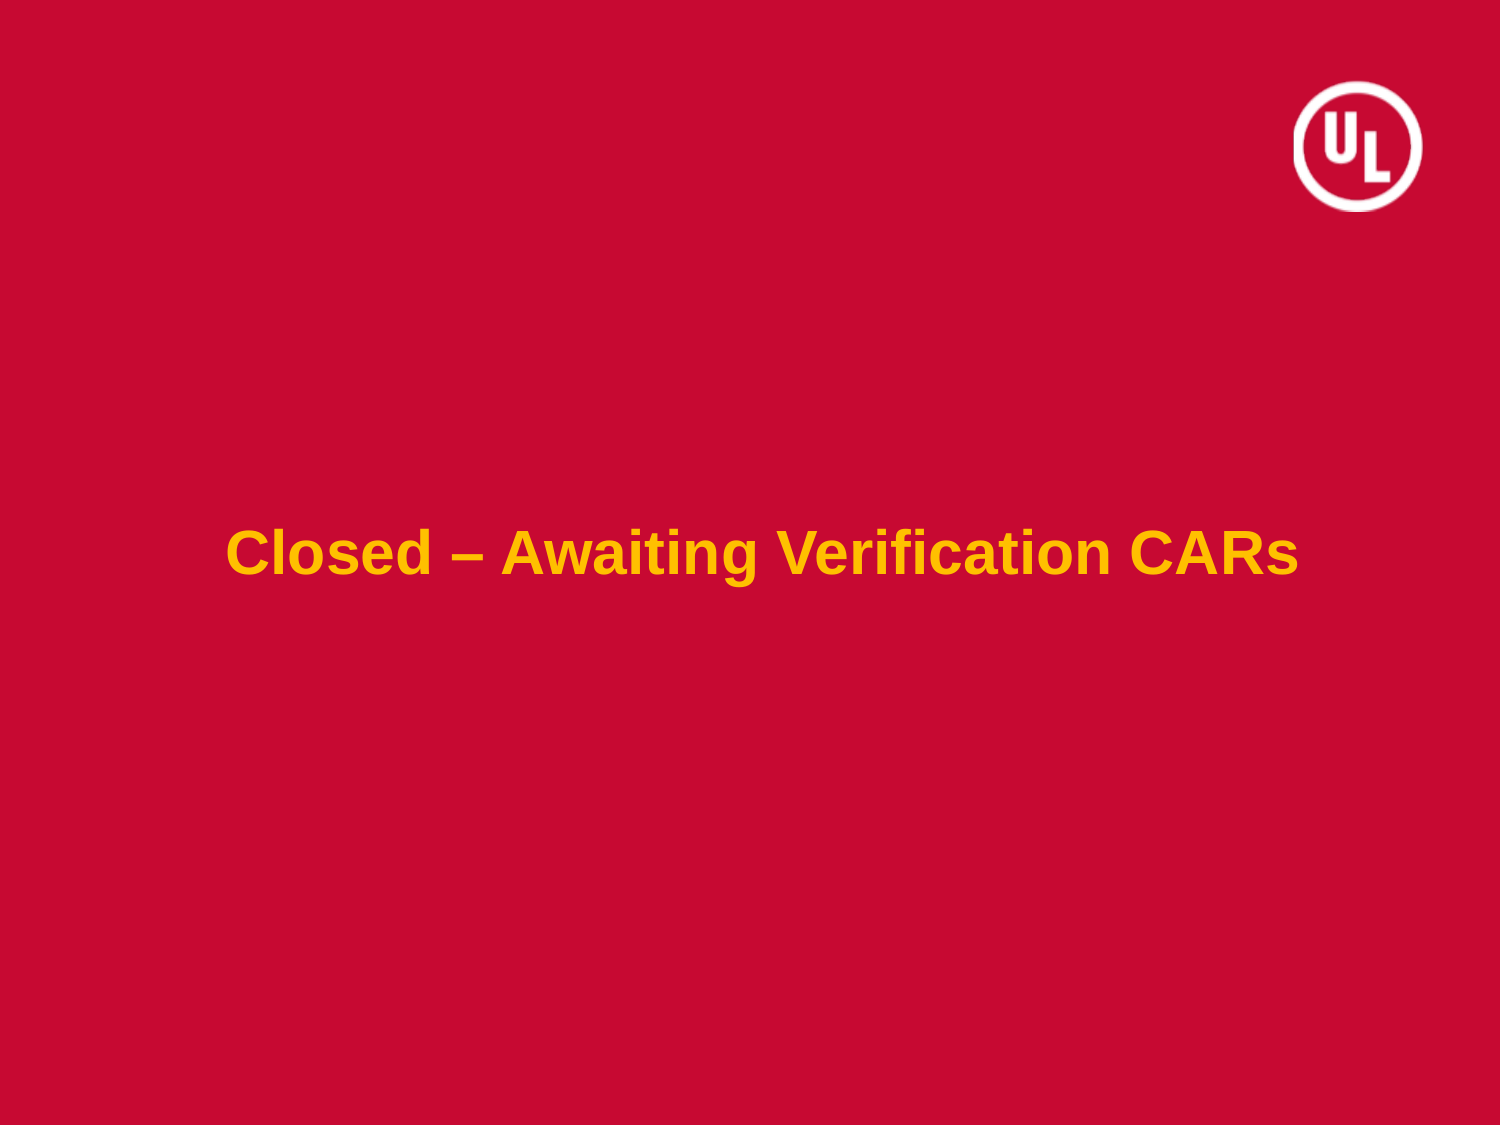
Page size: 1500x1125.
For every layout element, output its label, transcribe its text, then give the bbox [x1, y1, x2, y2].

picture [1292, 79, 1425, 212]
text_box Closed – Awaiting Verification CARs [181, 429, 1345, 754]
